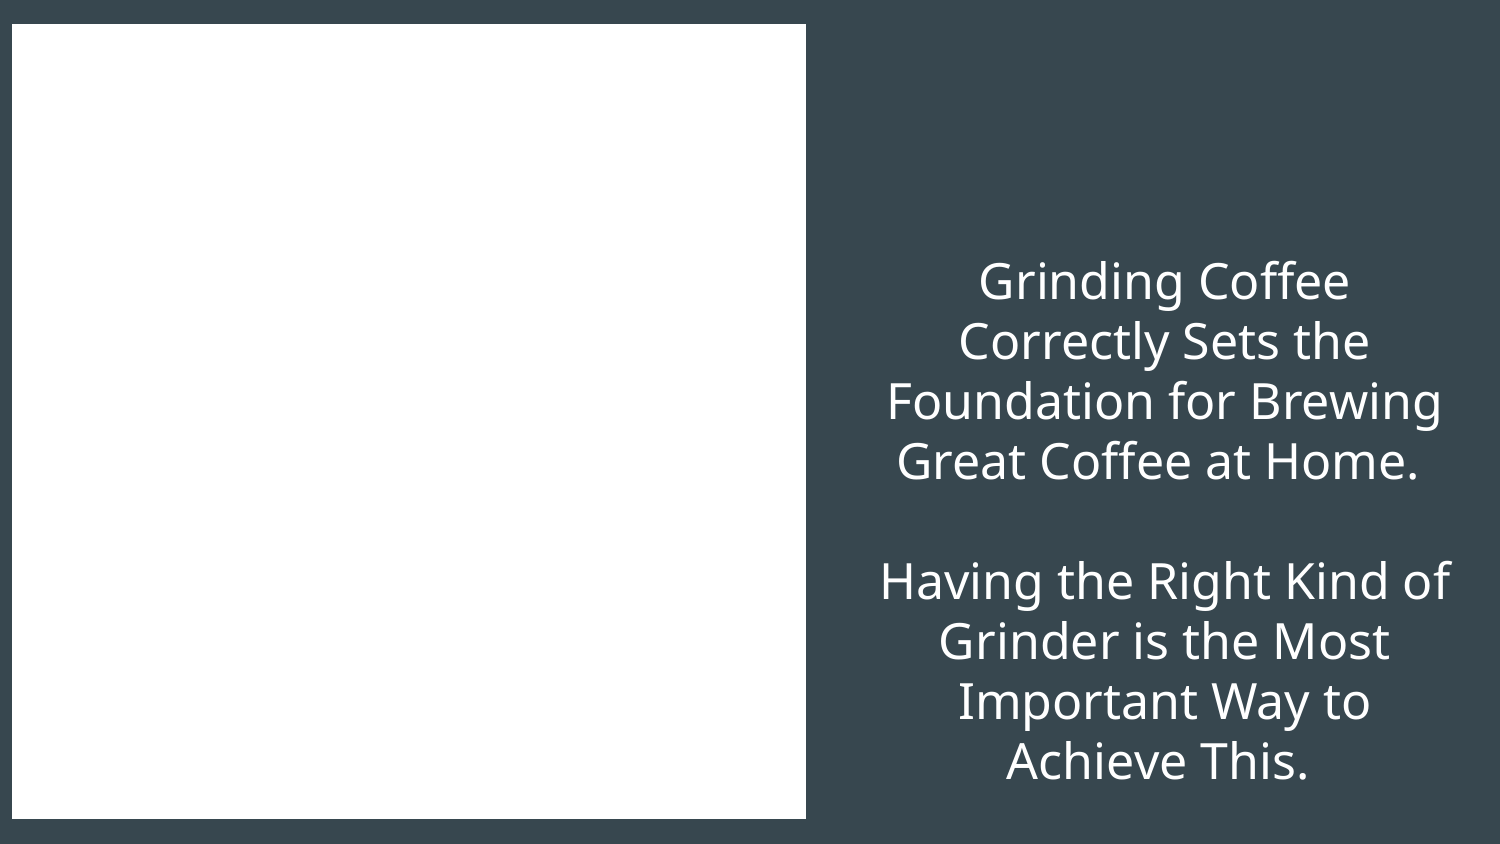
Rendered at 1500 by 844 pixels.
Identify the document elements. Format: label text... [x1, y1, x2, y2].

text_box Grinding Coffee Correctly Sets the Foundation for Brewing Great Coffee at Home. Having the Right Kind of Grinder is the Most Important Way to Achieve This. [859, 234, 1471, 811]
picture [11, 24, 807, 819]
